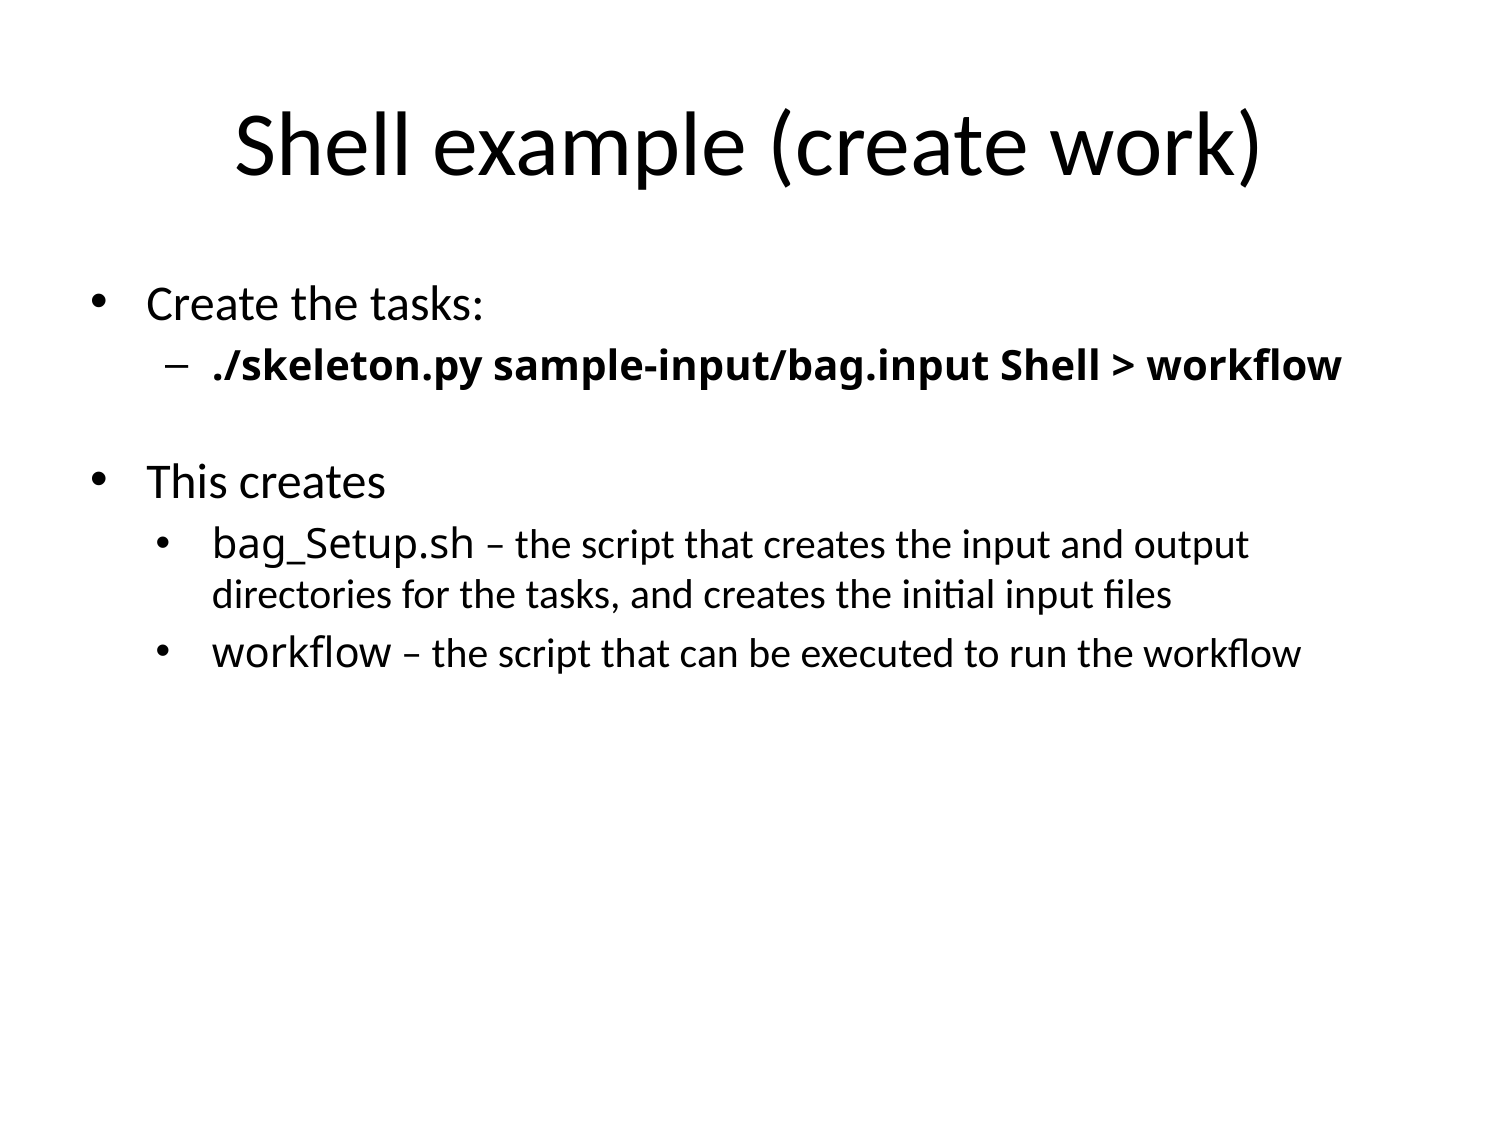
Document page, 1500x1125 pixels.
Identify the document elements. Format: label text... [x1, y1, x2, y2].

title Shell example (create work) [75, 45, 1425, 233]
list Create the tasks: ./skeleton.py sample-input/bag.input Shell > workflow This creates bag_Setup.sh – the script that creates the input and output directories for the tasks, and creates the initial input files workflow – the script that can be executed to run the workflow [75, 262, 1425, 1005]
